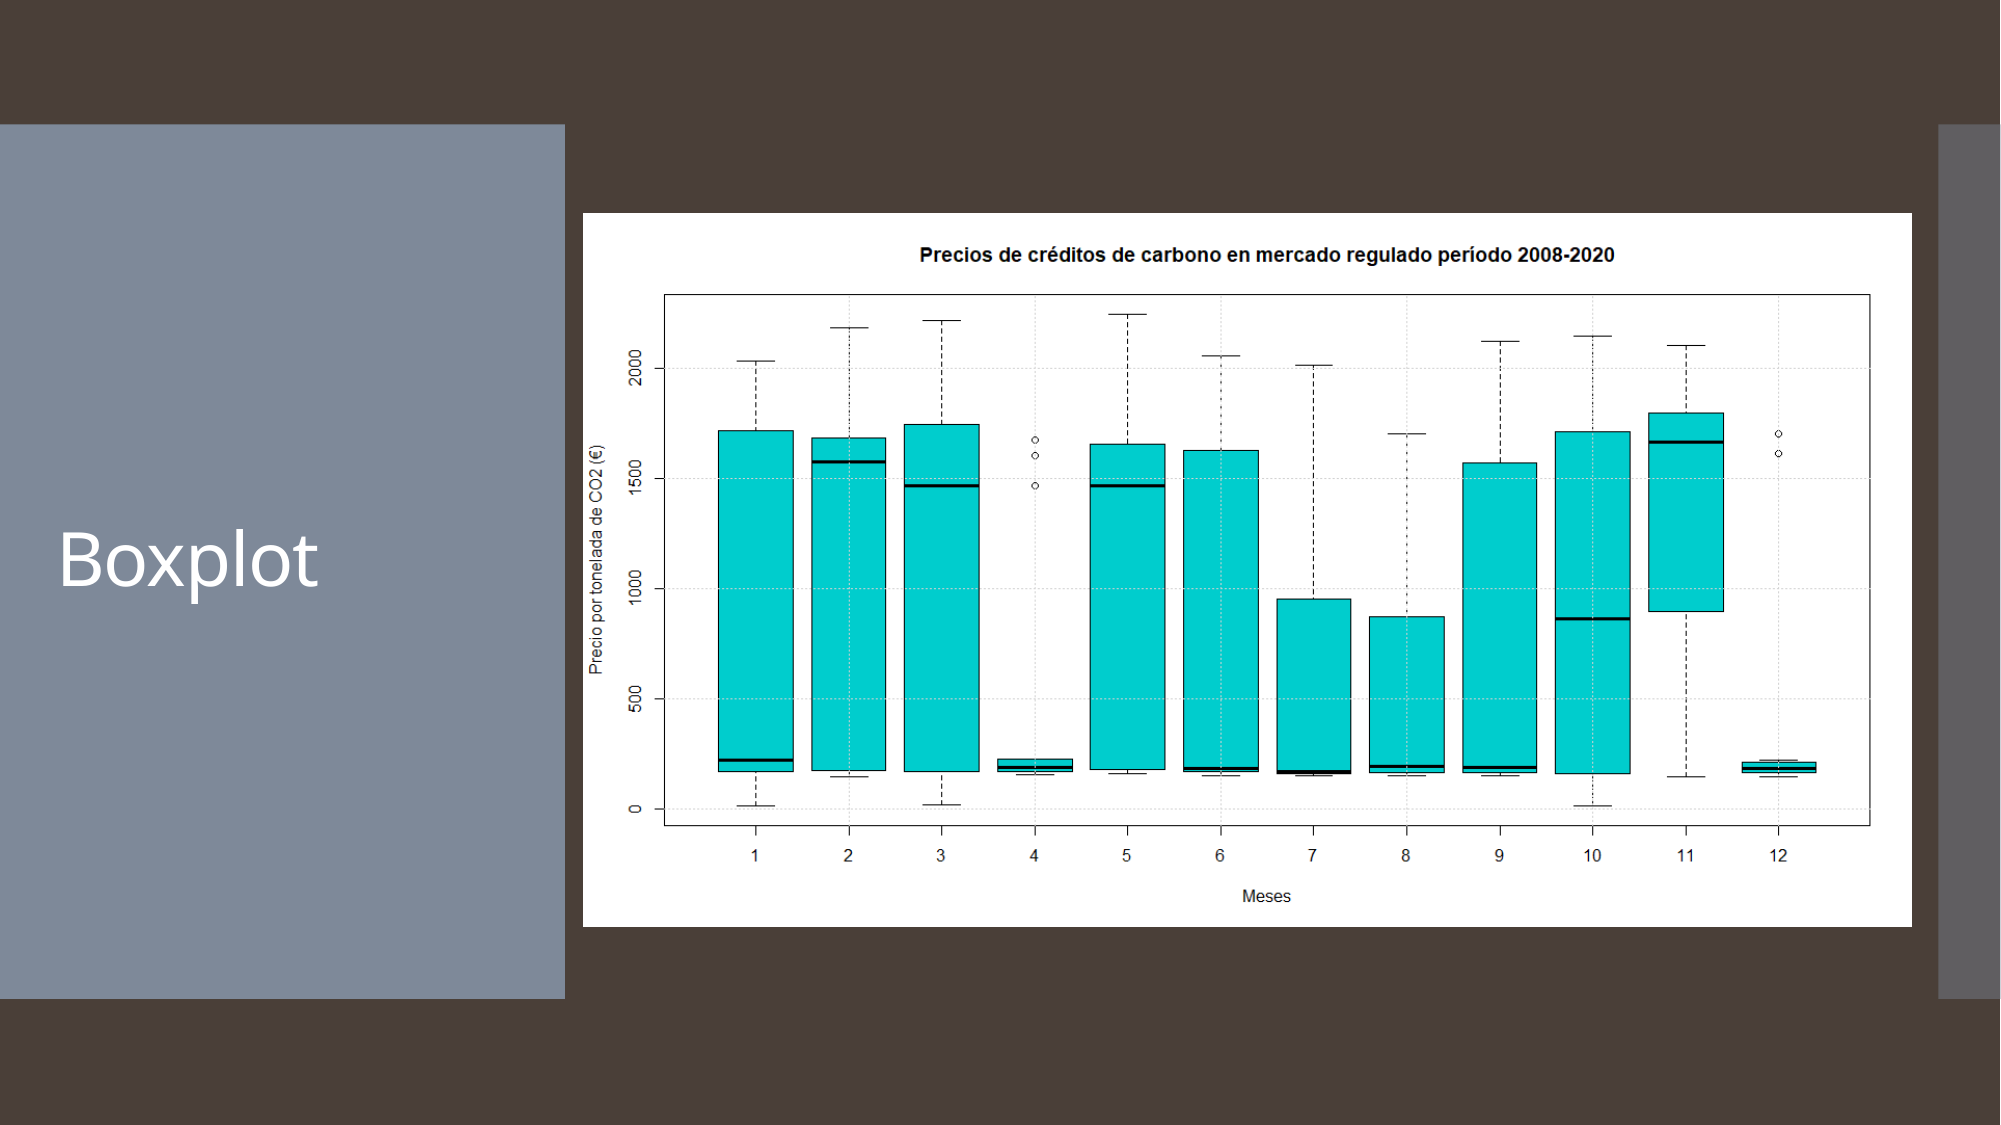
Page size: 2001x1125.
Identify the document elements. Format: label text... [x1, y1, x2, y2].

title Boxplot [41, 184, 525, 940]
picture [583, 213, 1912, 927]
